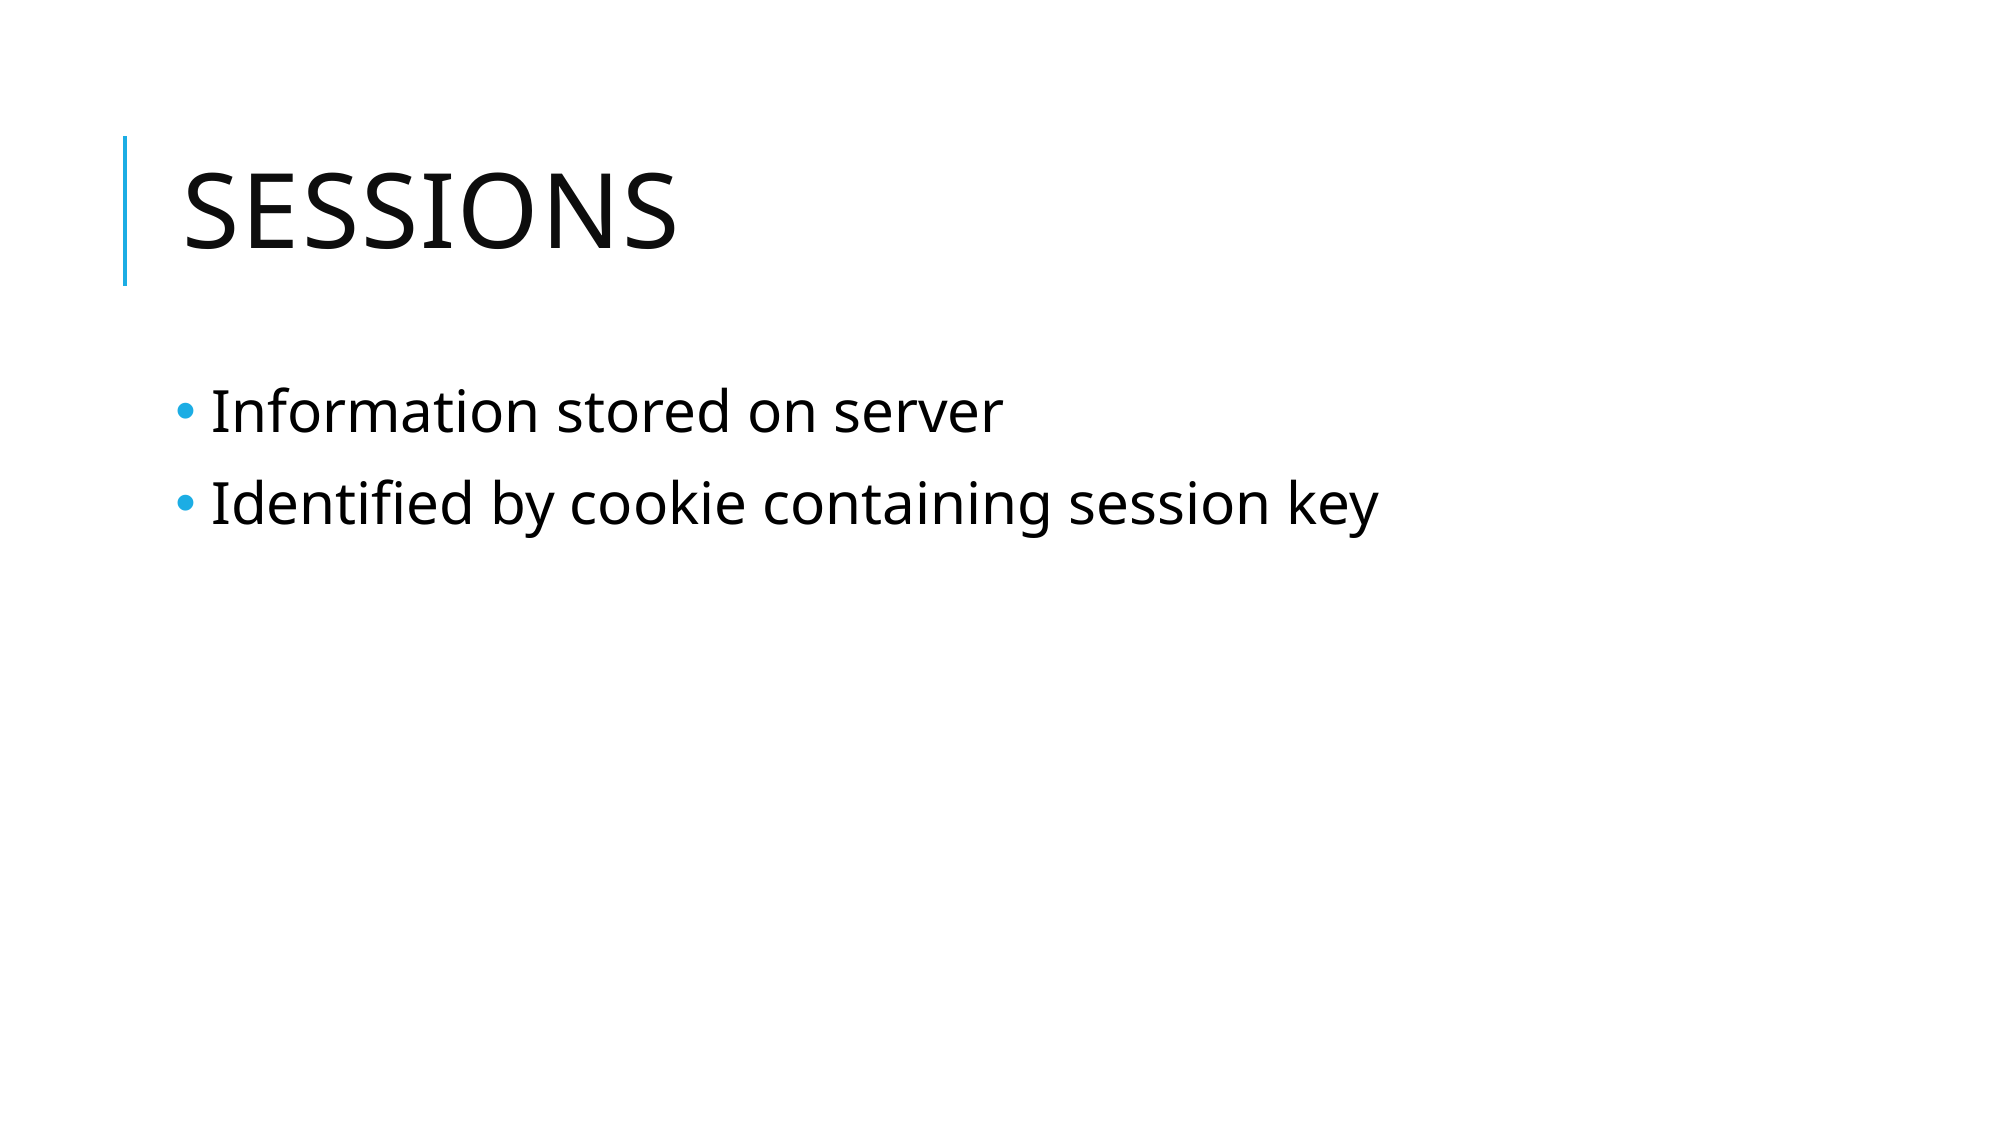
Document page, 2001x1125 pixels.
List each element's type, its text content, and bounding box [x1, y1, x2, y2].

list Information stored on server Identified by cookie containing session key [168, 375, 1763, 1035]
title Sessions [168, 96, 1763, 342]
